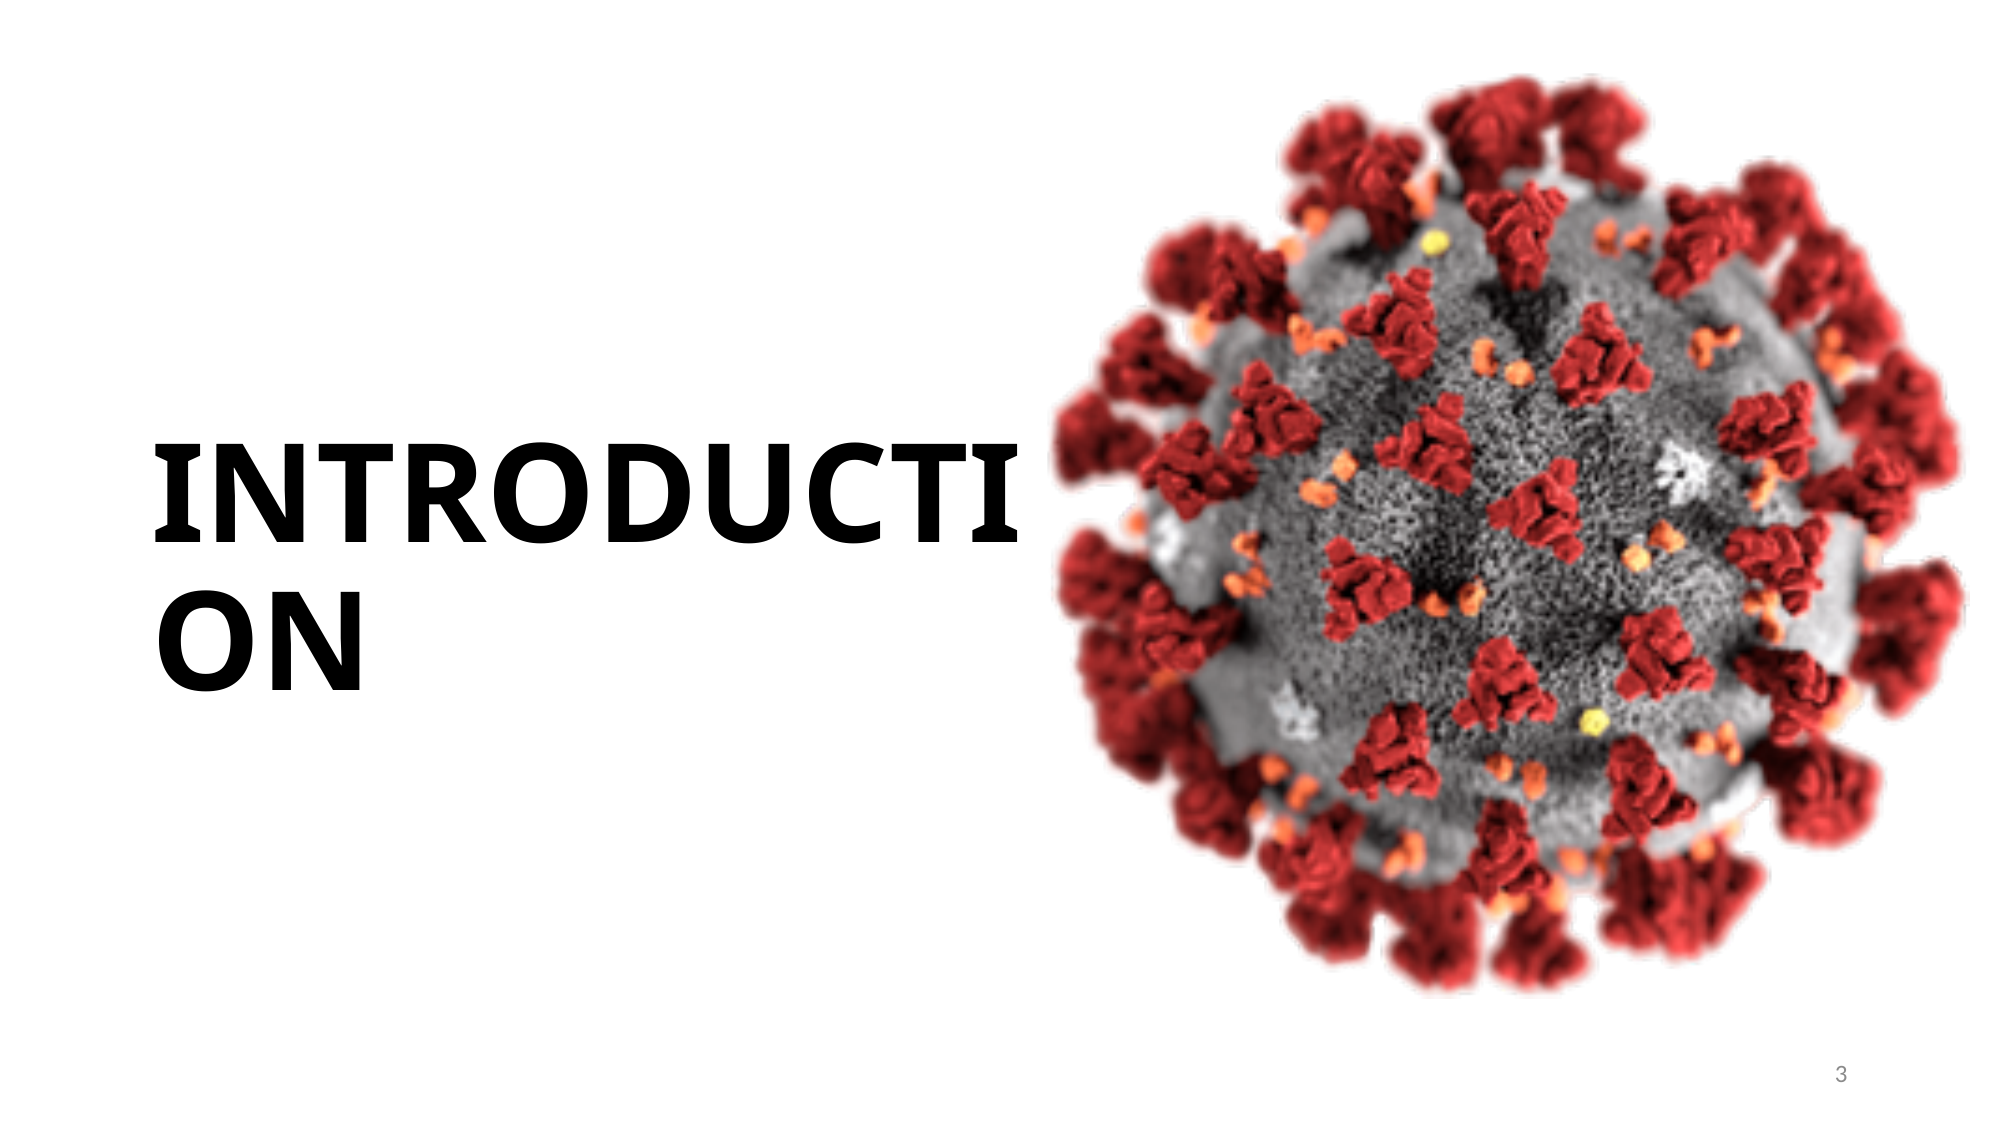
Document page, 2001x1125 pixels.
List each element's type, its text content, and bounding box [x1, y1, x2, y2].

slide_number 3 [1412, 1042, 1863, 1103]
picture [1046, 72, 1970, 999]
title INTRODUCTION [136, 280, 1046, 728]
